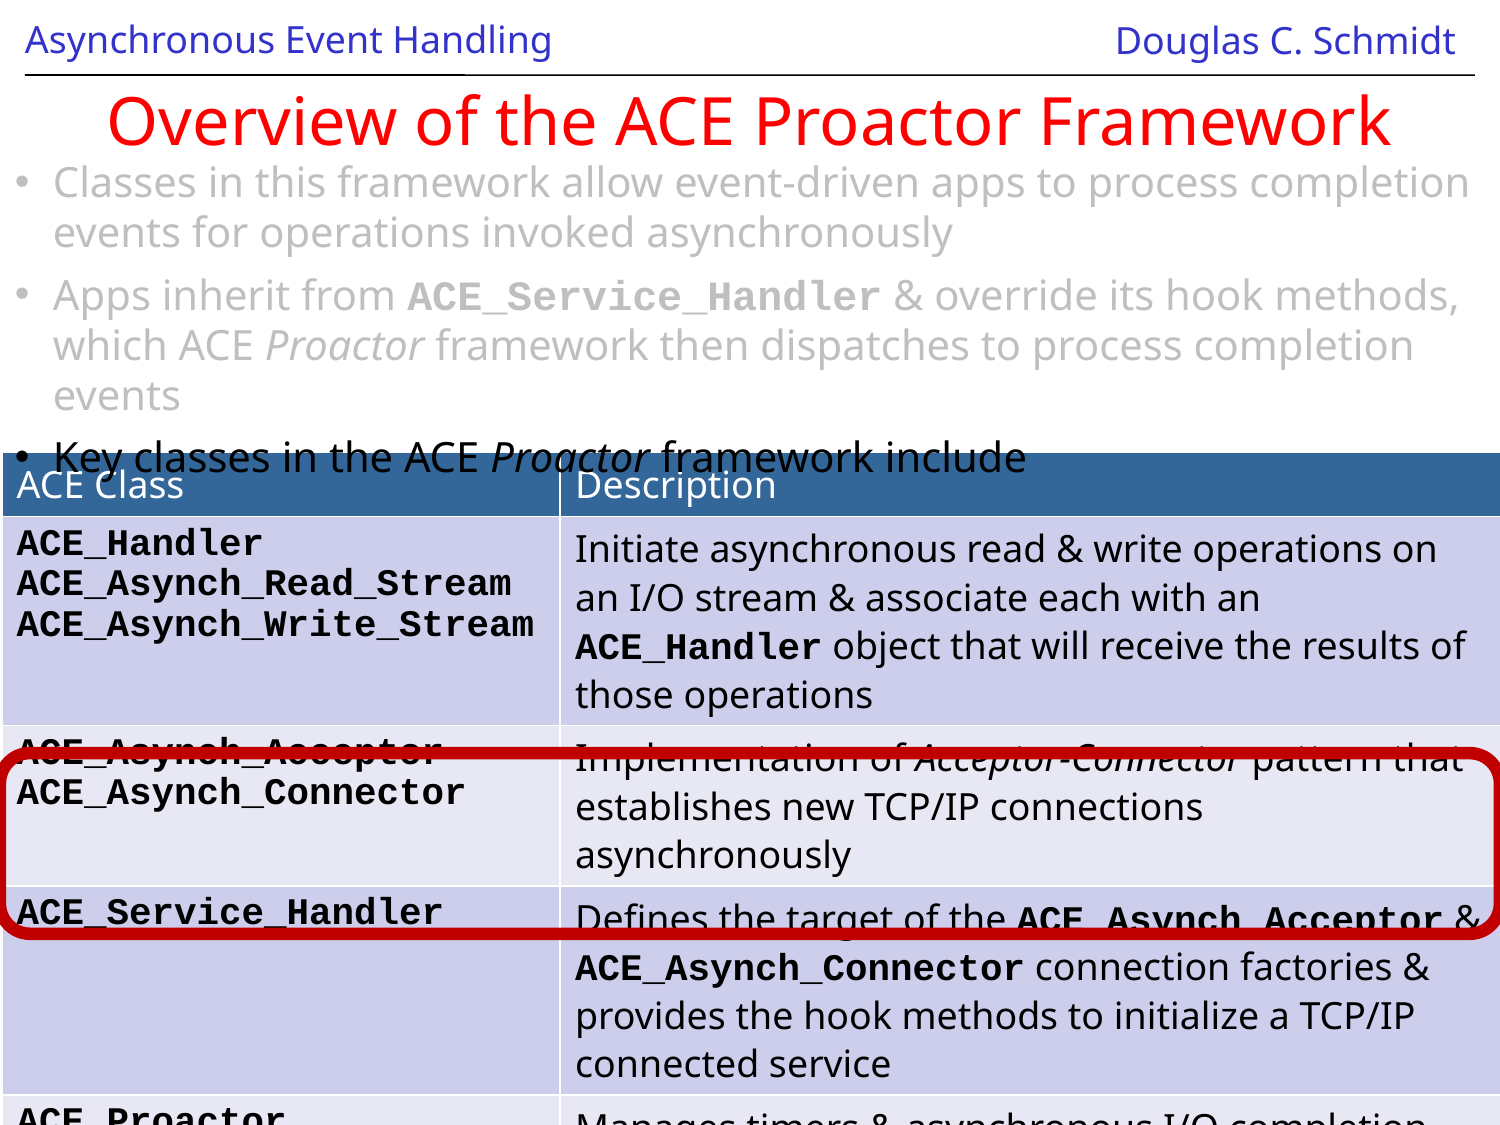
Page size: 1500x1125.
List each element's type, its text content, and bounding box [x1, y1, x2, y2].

text_box [0, 753, 1500, 934]
table_cell Manages timers & asynchronous I/O completion event demultiplexing [561, 1096, 1500, 1125]
table_cell ACE_Asynch_Acceptor ACE_Asynch_Connector [3, 726, 559, 768]
table_header ACE Class [3, 489, 559, 516]
table_cell Defines the target of the ACE_Asynch_Acceptor & ACE_Asynch_Connector connection factories & provides the hook methods to initialize a TCP/IP connected service [561, 911, 1500, 1094]
table_header Description [561, 489, 1500, 516]
table_cell ACE_Handler ACE_Asynch_Read_Stream ACE_Asynch_Write_Stream [3, 517, 559, 725]
table_cell ACE_Proactor [3, 1096, 559, 1125]
title Overview of the ACE Proactor Framework [24, 87, 1476, 148]
table_cell ACE_Service_Handler [3, 919, 559, 1094]
table_cell Implementation of Acceptor-Connector pattern that establishes new TCP/IP connections asynchronously [561, 726, 1500, 775]
table_cell Initiate asynchronous read & write operations on an I/O stream & associate each with an ACE_Handler object that will receive the results of those operations [561, 517, 1500, 725]
text_box Classes in this framework allow event-driven apps to process completion events for operations invoked asynchronously Apps inherit from ACE_Service_Handler & override its hook methods, which ACE Proactor framework then dispatches to process completion events Key classes in the ACE Proactor framework include [0, 148, 1500, 489]
